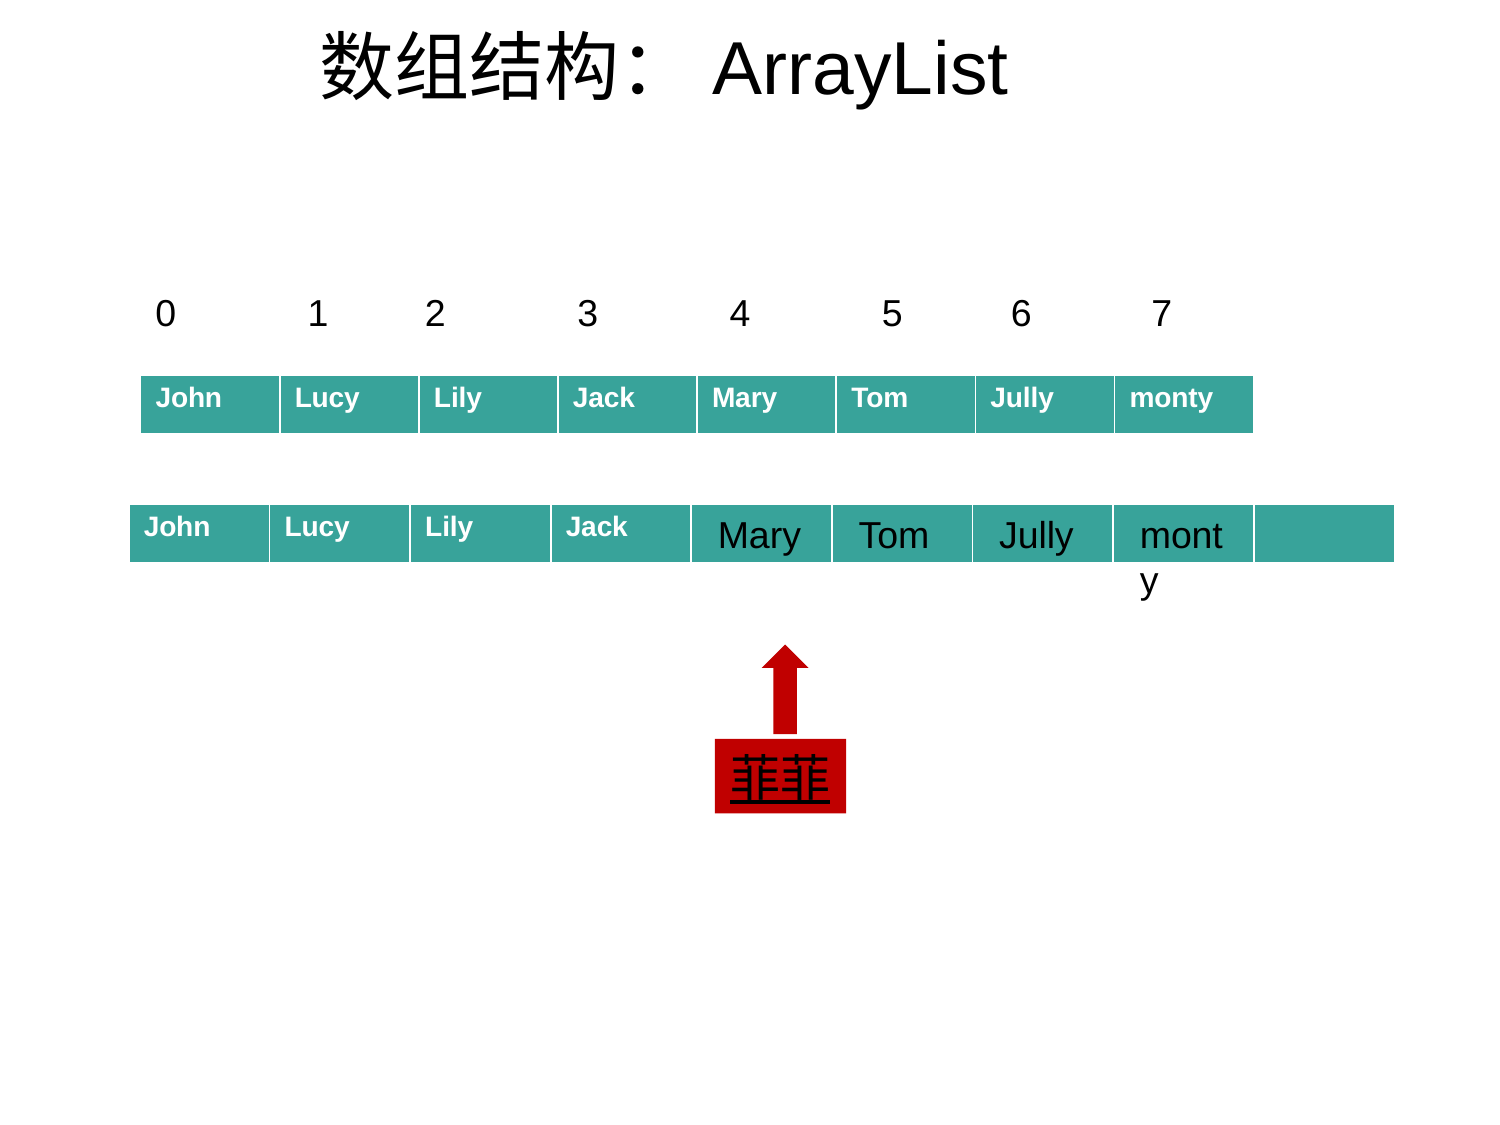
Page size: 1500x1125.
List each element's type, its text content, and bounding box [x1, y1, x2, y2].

table_header [1114, 505, 1125, 562]
table_header Lily [420, 376, 557, 433]
table_header Lucy [270, 505, 409, 562]
table_header Tom [837, 376, 975, 433]
table_header John [130, 505, 269, 562]
text_box Jully [984, 503, 1114, 609]
text_box 5 [867, 281, 973, 341]
table_header John [141, 376, 279, 433]
table_header [973, 505, 984, 562]
table_header Lucy [281, 376, 418, 433]
text_box 1 [292, 281, 399, 341]
table_header Jack [559, 376, 696, 433]
text_box 6 [996, 281, 1102, 341]
table_header [950, 505, 972, 562]
table_header Mary [698, 376, 835, 433]
text_box 4 [714, 281, 821, 341]
table_header [692, 505, 703, 562]
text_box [714, 644, 847, 814]
title 数组结构：ArrayList [304, 0, 1500, 141]
table_header Jully [976, 376, 1114, 433]
text_box 7 [1136, 281, 1243, 341]
text_box 2 [410, 281, 516, 341]
table_header Jack [552, 505, 690, 562]
table_header [833, 505, 843, 562]
text_box Tom [843, 503, 950, 609]
text_box 0 [140, 281, 246, 341]
text_box 3 [562, 281, 668, 341]
text_box monty [1125, 503, 1254, 609]
table_header [1255, 505, 1394, 562]
text_box Mary [703, 503, 832, 609]
table_header monty [1115, 376, 1253, 433]
table_header Lily [411, 505, 550, 562]
